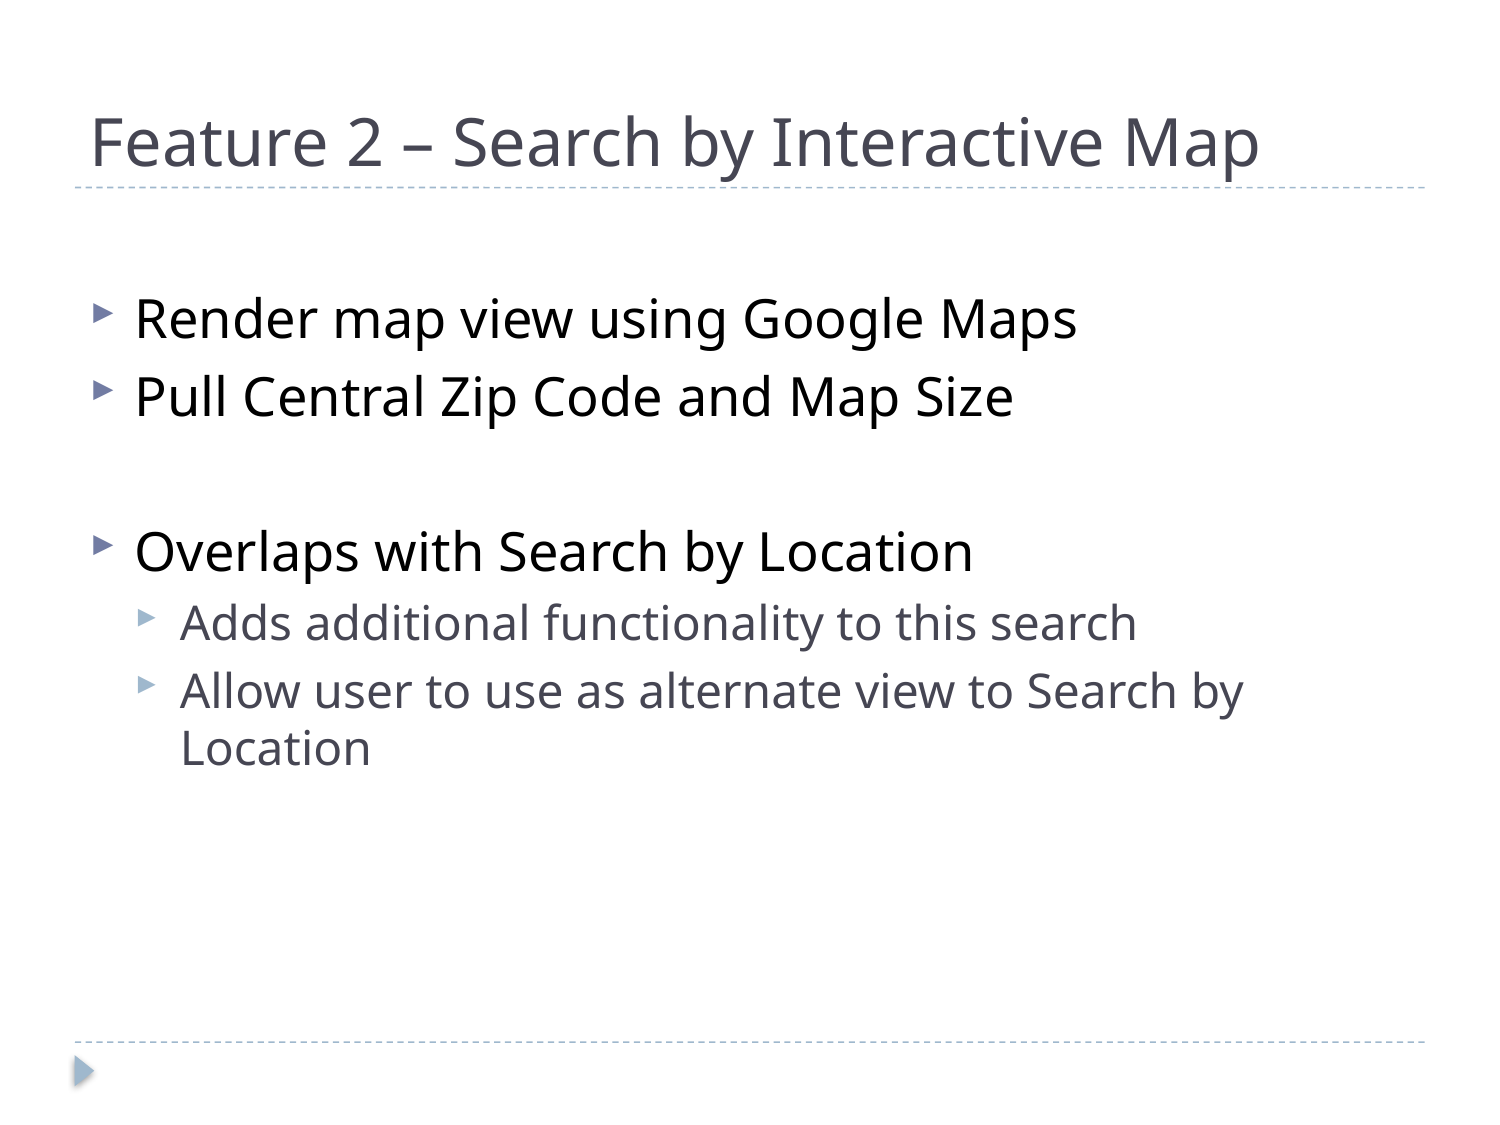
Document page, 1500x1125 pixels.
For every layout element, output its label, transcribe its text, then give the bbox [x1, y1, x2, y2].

title Feature 2 – Search by Interactive Map [75, 24, 1425, 188]
list Render map view using Google Maps Pull Central Zip Code and Map Size Overlaps with Search by Location Adds additional functionality to this search Allow user to use as alternate view to Search by Location [75, 200, 1425, 1010]
